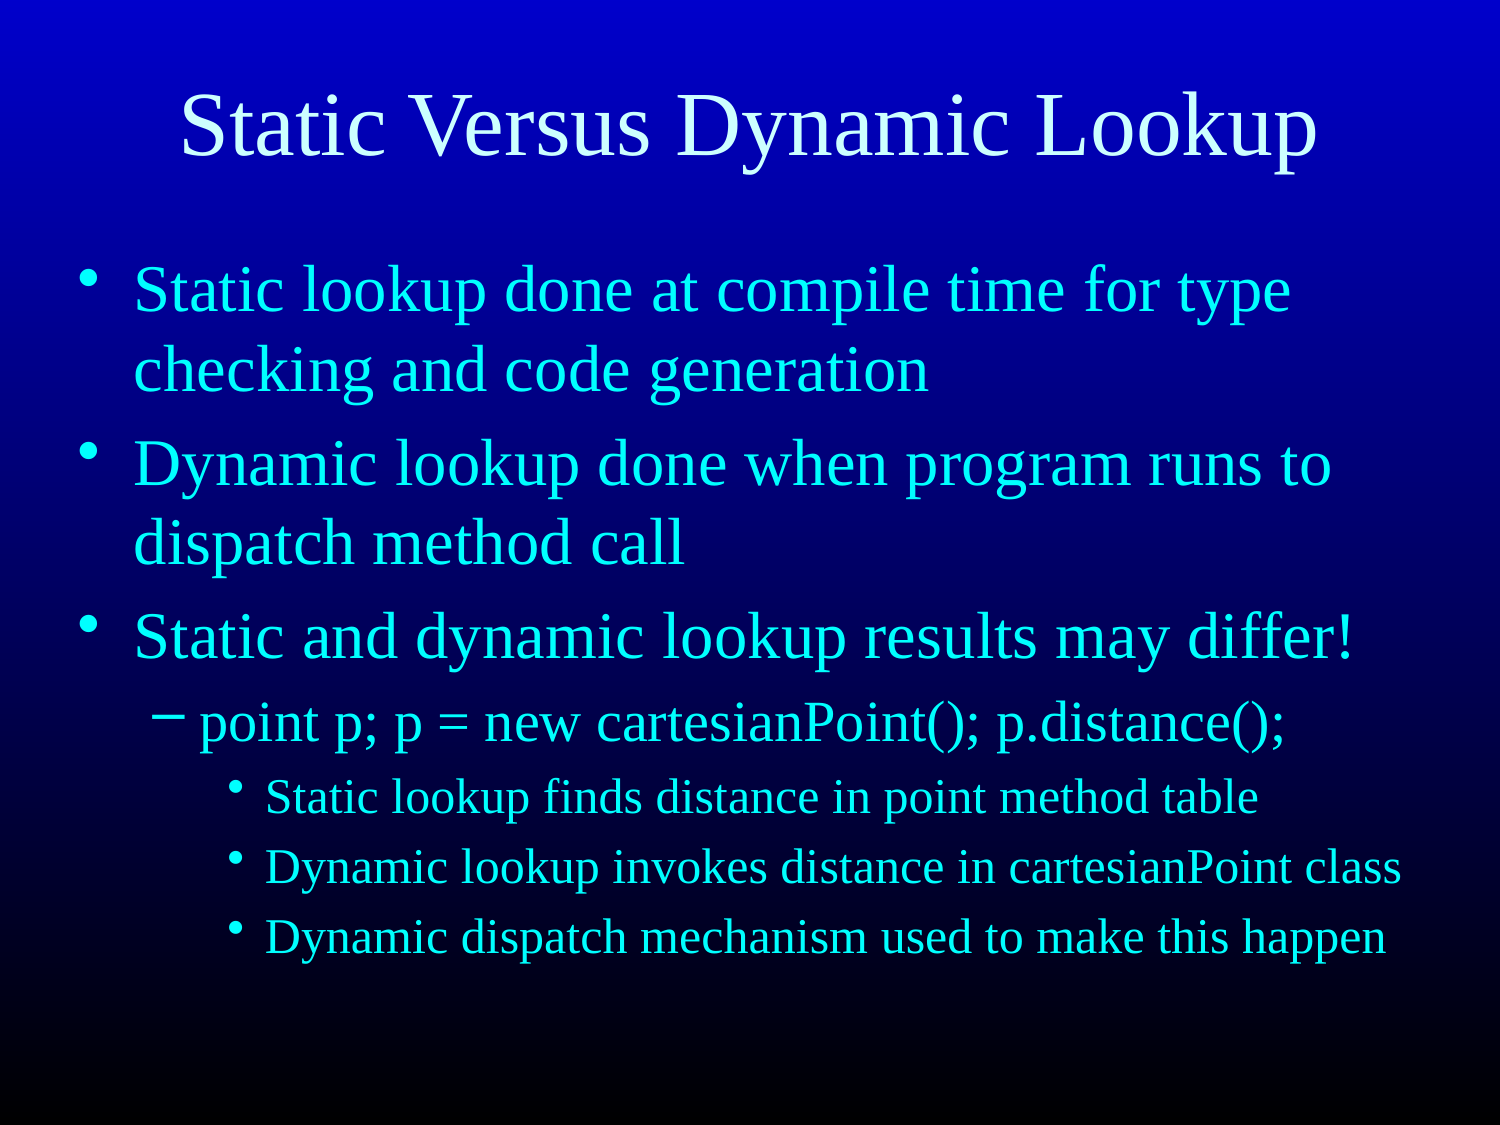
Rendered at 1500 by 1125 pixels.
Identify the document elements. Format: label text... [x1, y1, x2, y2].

title Static Versus Dynamic Lookup [62, 24, 1438, 213]
list Static lookup done at compile time for type checking and code generation Dynamic lookup done when program runs to dispatch method call Static and dynamic lookup results may differ! point p; p = new cartesianPoint(); p.distance(); Static lookup finds distance in point method table Dynamic lookup invokes distance in cartesianPoint class Dynamic dispatch mechanism used to make this happen [62, 237, 1438, 1038]
